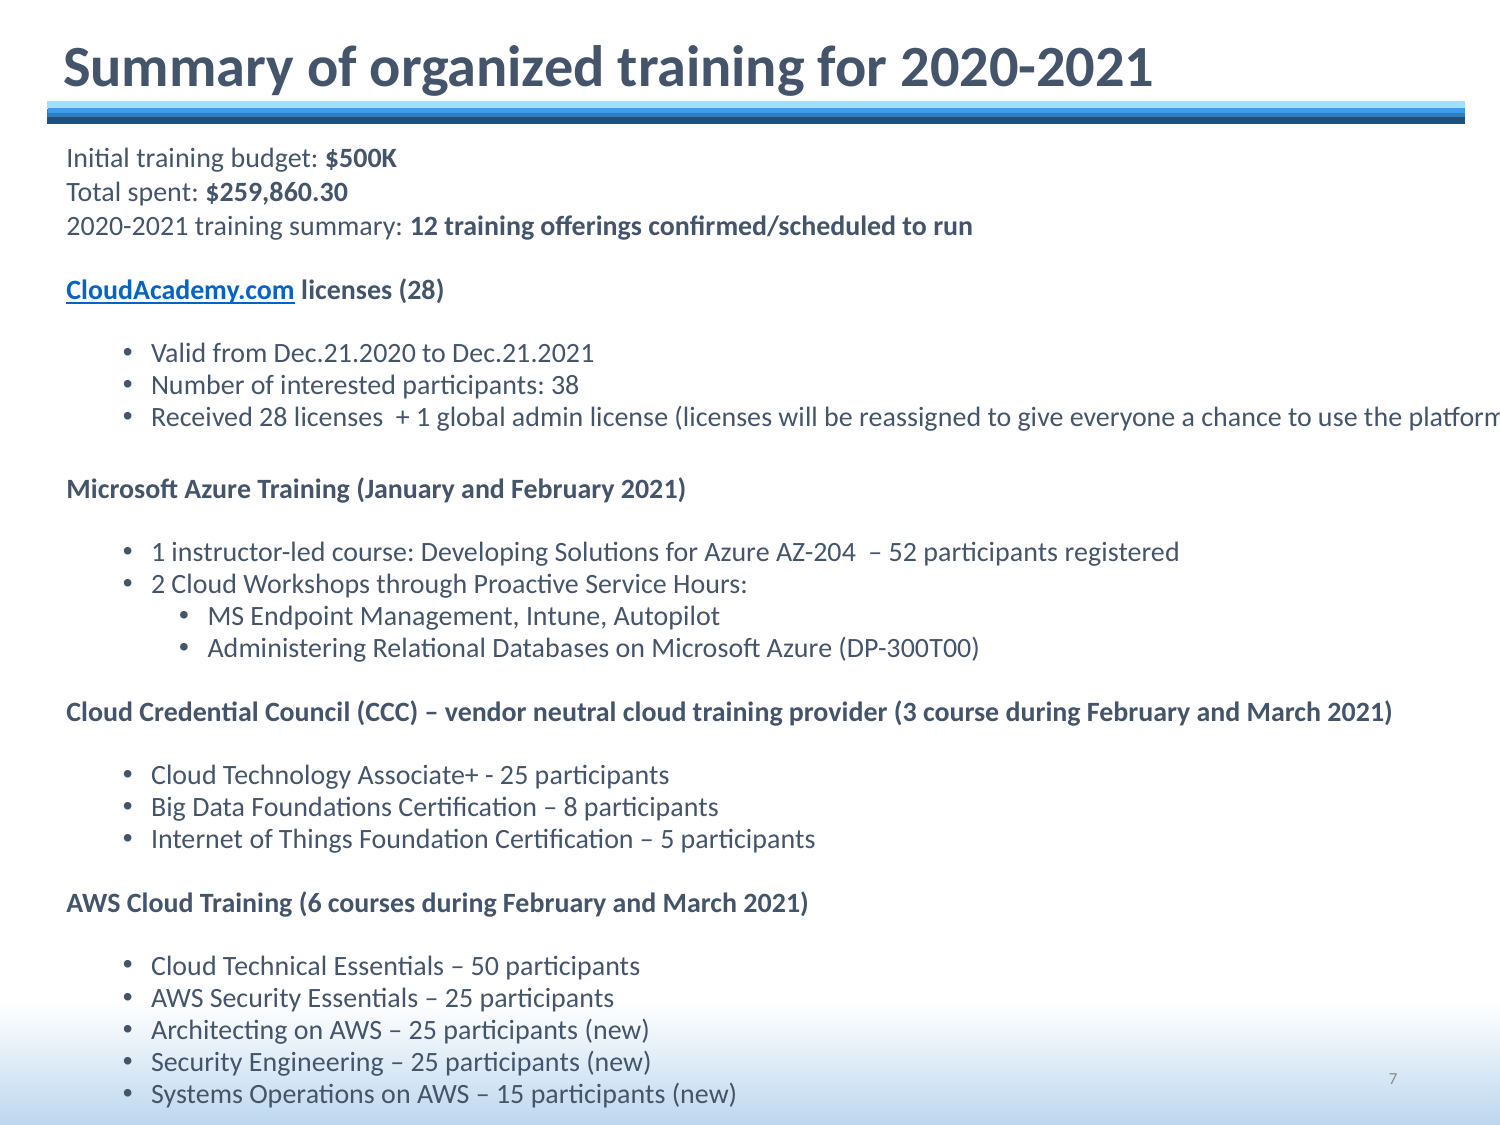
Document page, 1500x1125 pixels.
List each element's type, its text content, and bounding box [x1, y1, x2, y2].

slide_number 7 [1074, 1047, 1413, 1108]
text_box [47, 101, 1465, 124]
list Initial training budget: $500K Total spent: $259,860.30 2020-2021 training summary: 12 training offerings confirmed/scheduled to run CloudAcademy.com licenses (28) Valid from Dec.21.2020 to Dec.21.2021 Number of interested participants: 38 Received 28 licenses + 1 global admin license (licenses will be reassigned to give everyone a chance to use the platform) Microsoft Azure Training (January and February 2021) 1 instructor-led course: Developing Solutions for Azure AZ-204 – 52 participants registered 2 Cloud Workshops through Proactive Service Hours: MS Endpoint Management, Intune, Autopilot Administering Relational Databases on Microsoft Azure (DP-300T00) Cloud Credential Council (CCC) – vendor neutral cloud training provider (3 course during February and March 2021) Cloud Technology Associate+ - 25 participants Big Data Foundations Certification – 8 participants Internet of Things Foundation Certification – 5 participants AWS Cloud Training (6 courses during February and March 2021) Cloud Technical Essentials – 50 participants AWS Security Essentials – 25 participants Architecting on AWS – 25 participants (new) Security Engineering – 25 participants (new) Systems Operations on AWS – 15 participants (new) [51, 135, 1500, 1125]
text_box Summary of organized training for 2020-2021 [48, 20, 1205, 101]
